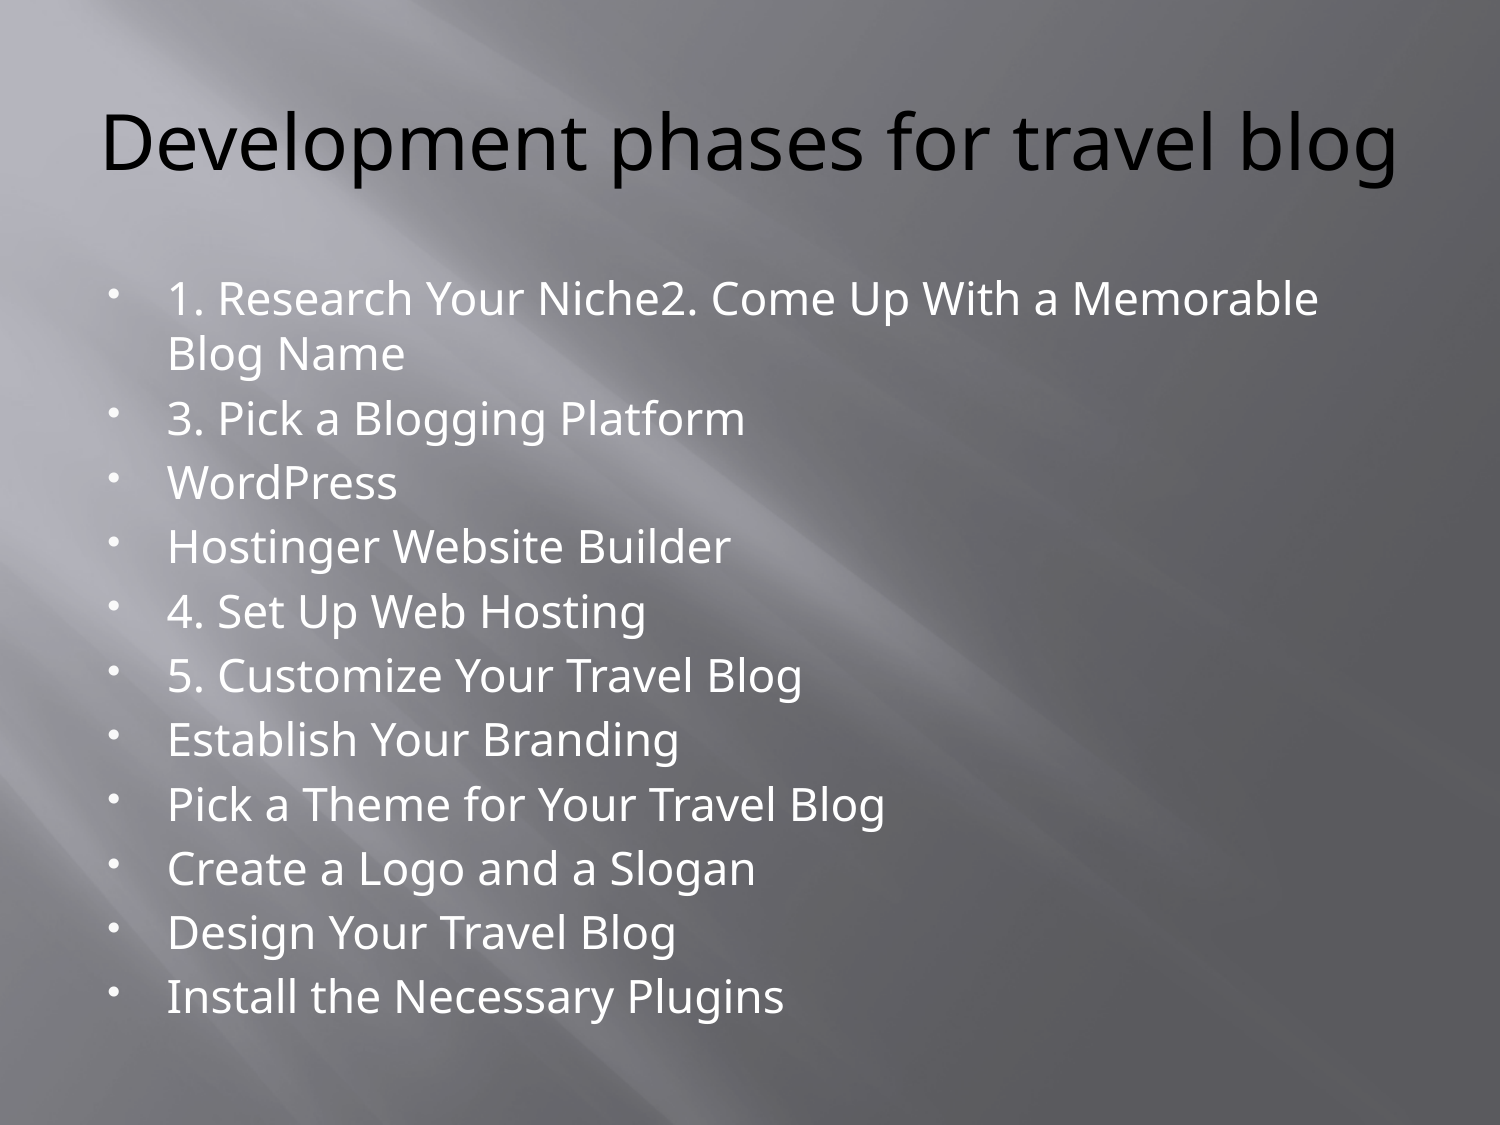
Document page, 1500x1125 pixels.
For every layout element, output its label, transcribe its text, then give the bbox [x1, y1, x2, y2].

list 1. Research Your Niche2. Come Up With a Memorable Blog Name 3. Pick a Blogging Platform WordPress Hostinger Website Builder 4. Set Up Web Hosting 5. Customize Your Travel Blog Establish Your Branding Pick a Theme for Your Travel Blog Create a Logo and a Slogan Design Your Travel Blog Install the Necessary Plugins [75, 262, 1425, 1035]
title Development phases for travel blog [75, 45, 1425, 233]
